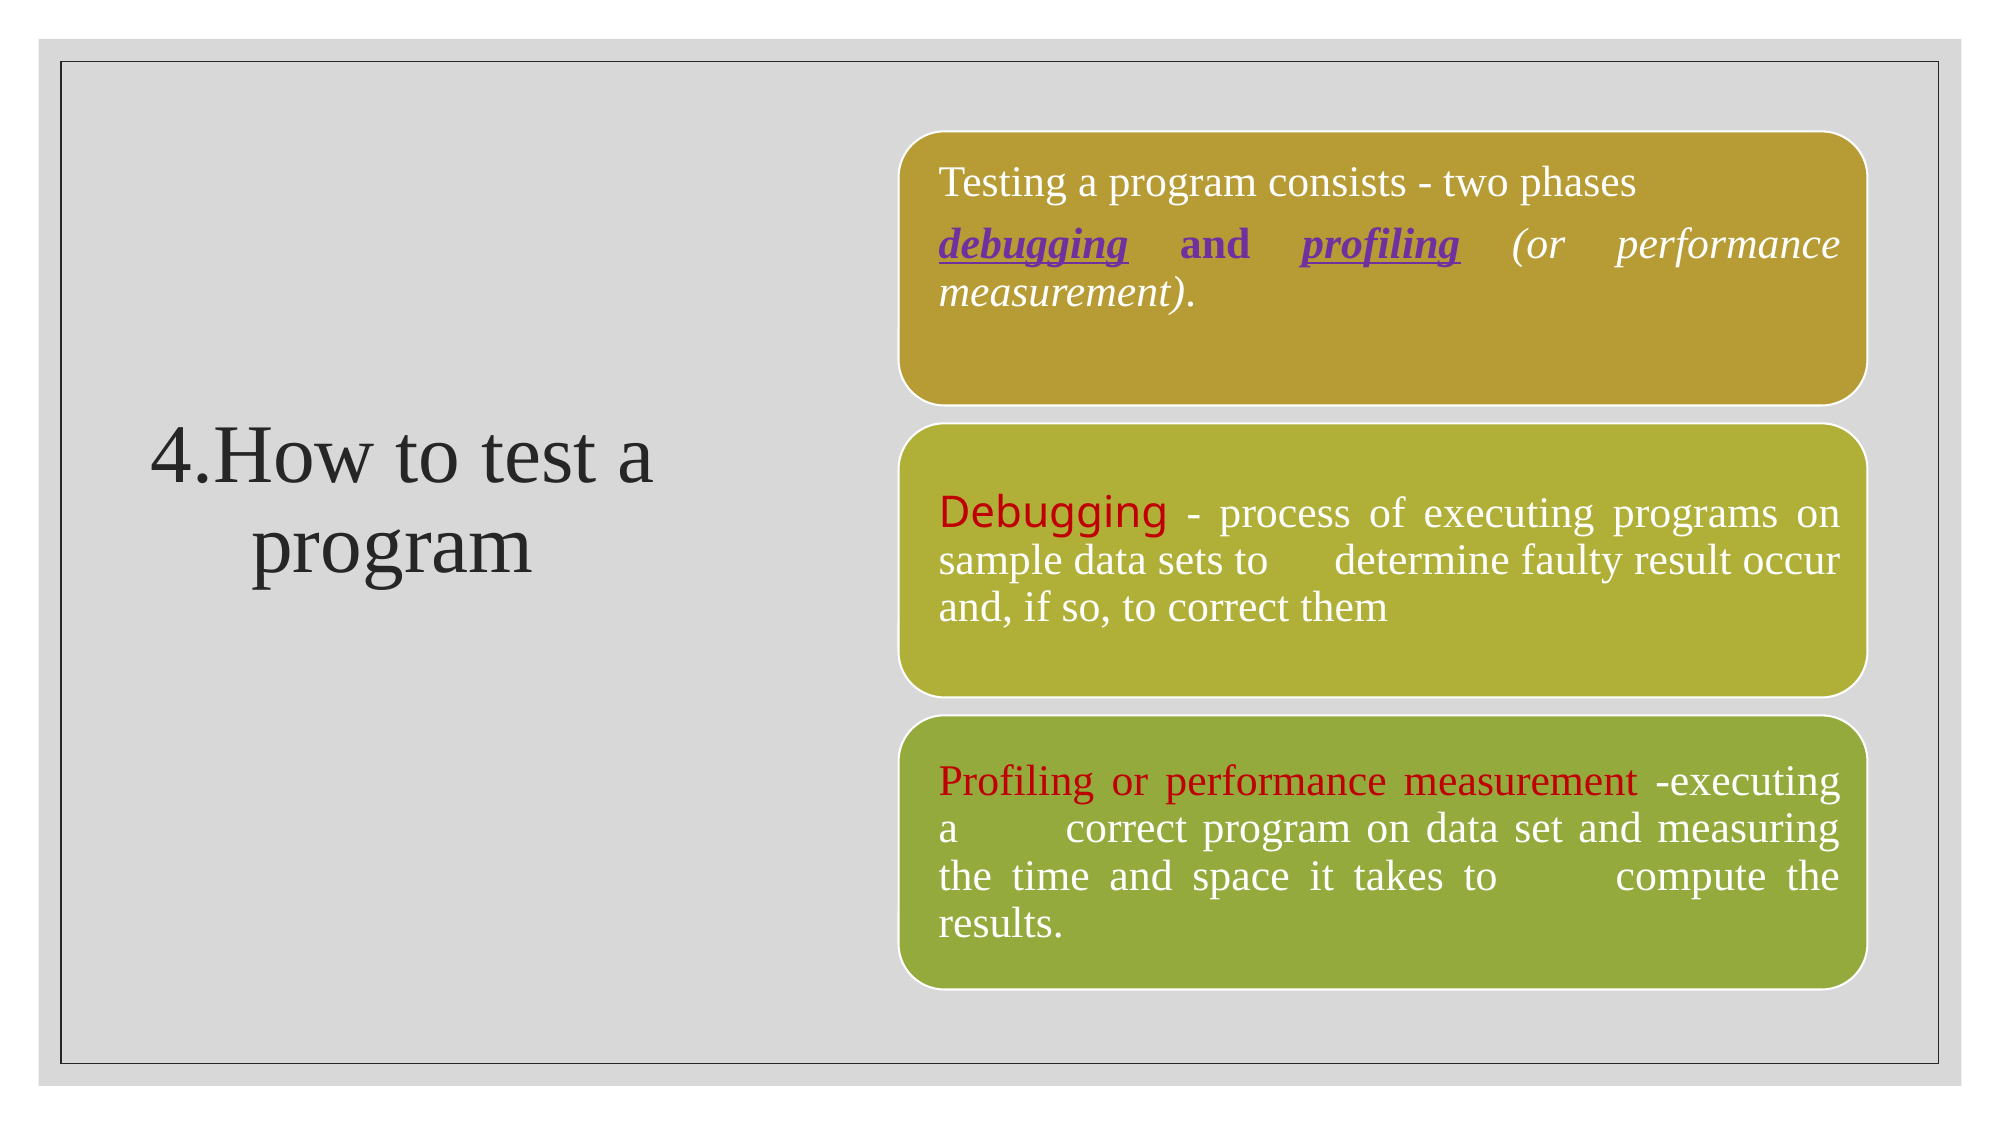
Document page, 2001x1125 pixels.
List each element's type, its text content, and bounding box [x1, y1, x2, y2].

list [898, 131, 1868, 990]
title 4.How to test a program [94, 91, 712, 1029]
